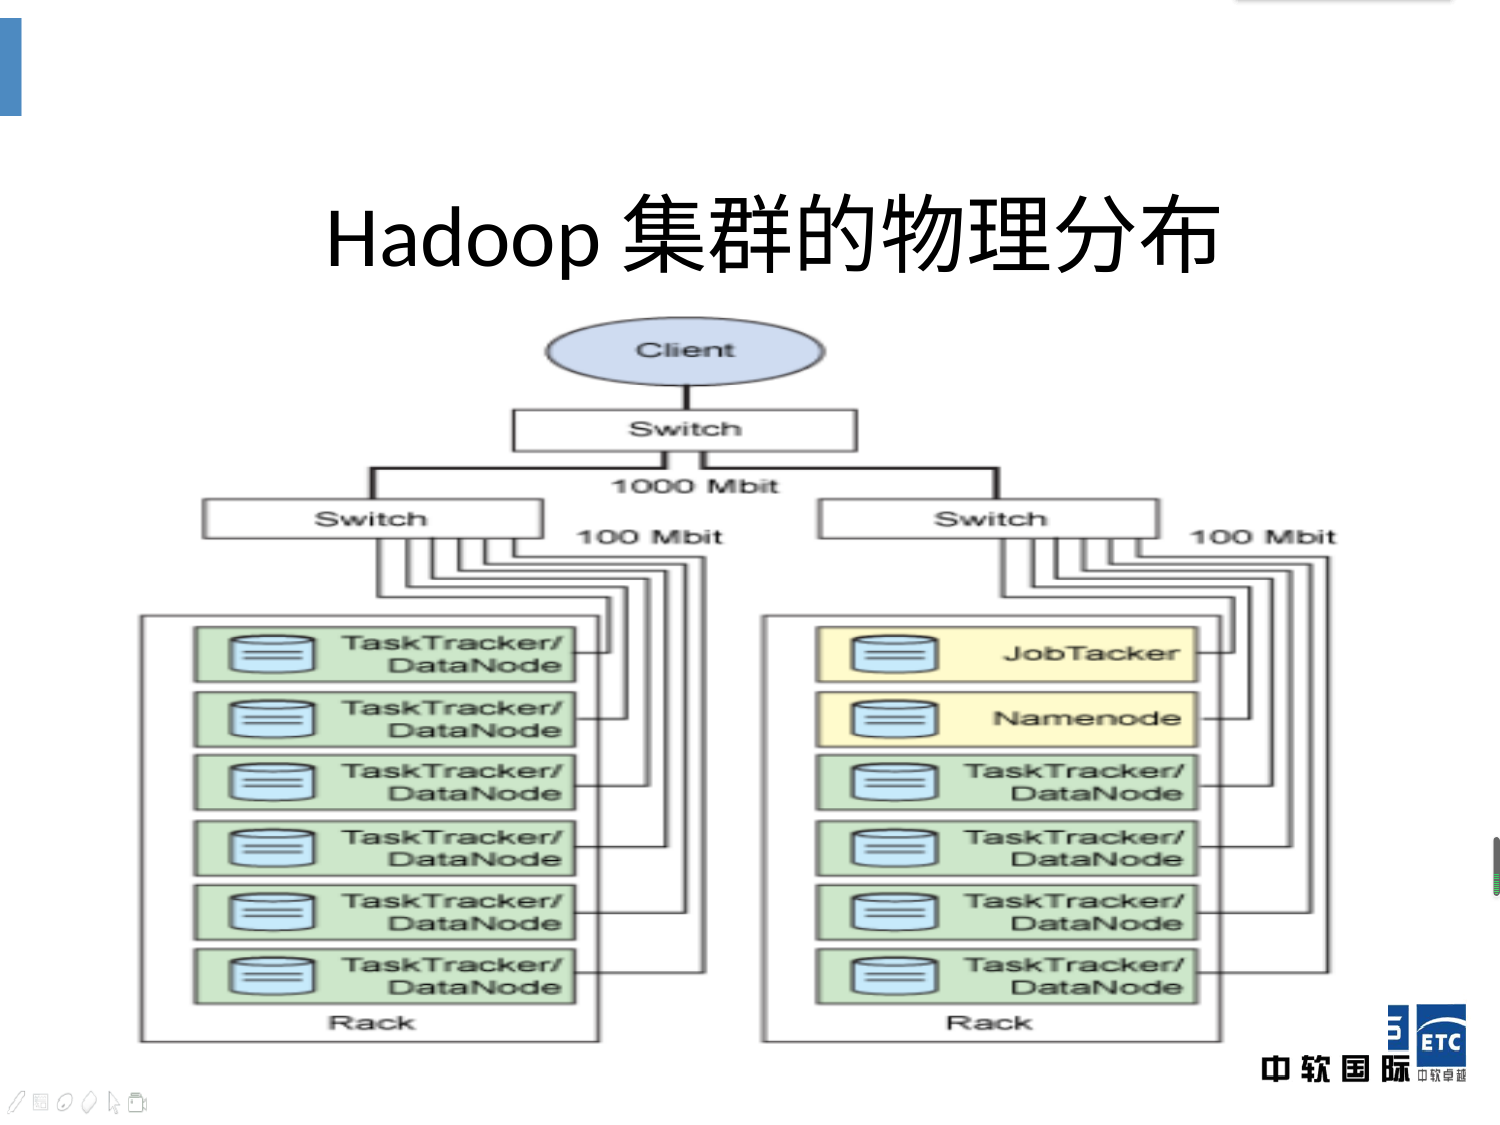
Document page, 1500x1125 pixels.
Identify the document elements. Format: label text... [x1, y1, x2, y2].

picture [0, 0, 1500, 1125]
title Hadoop集群的物理分布 [123, 172, 1427, 292]
